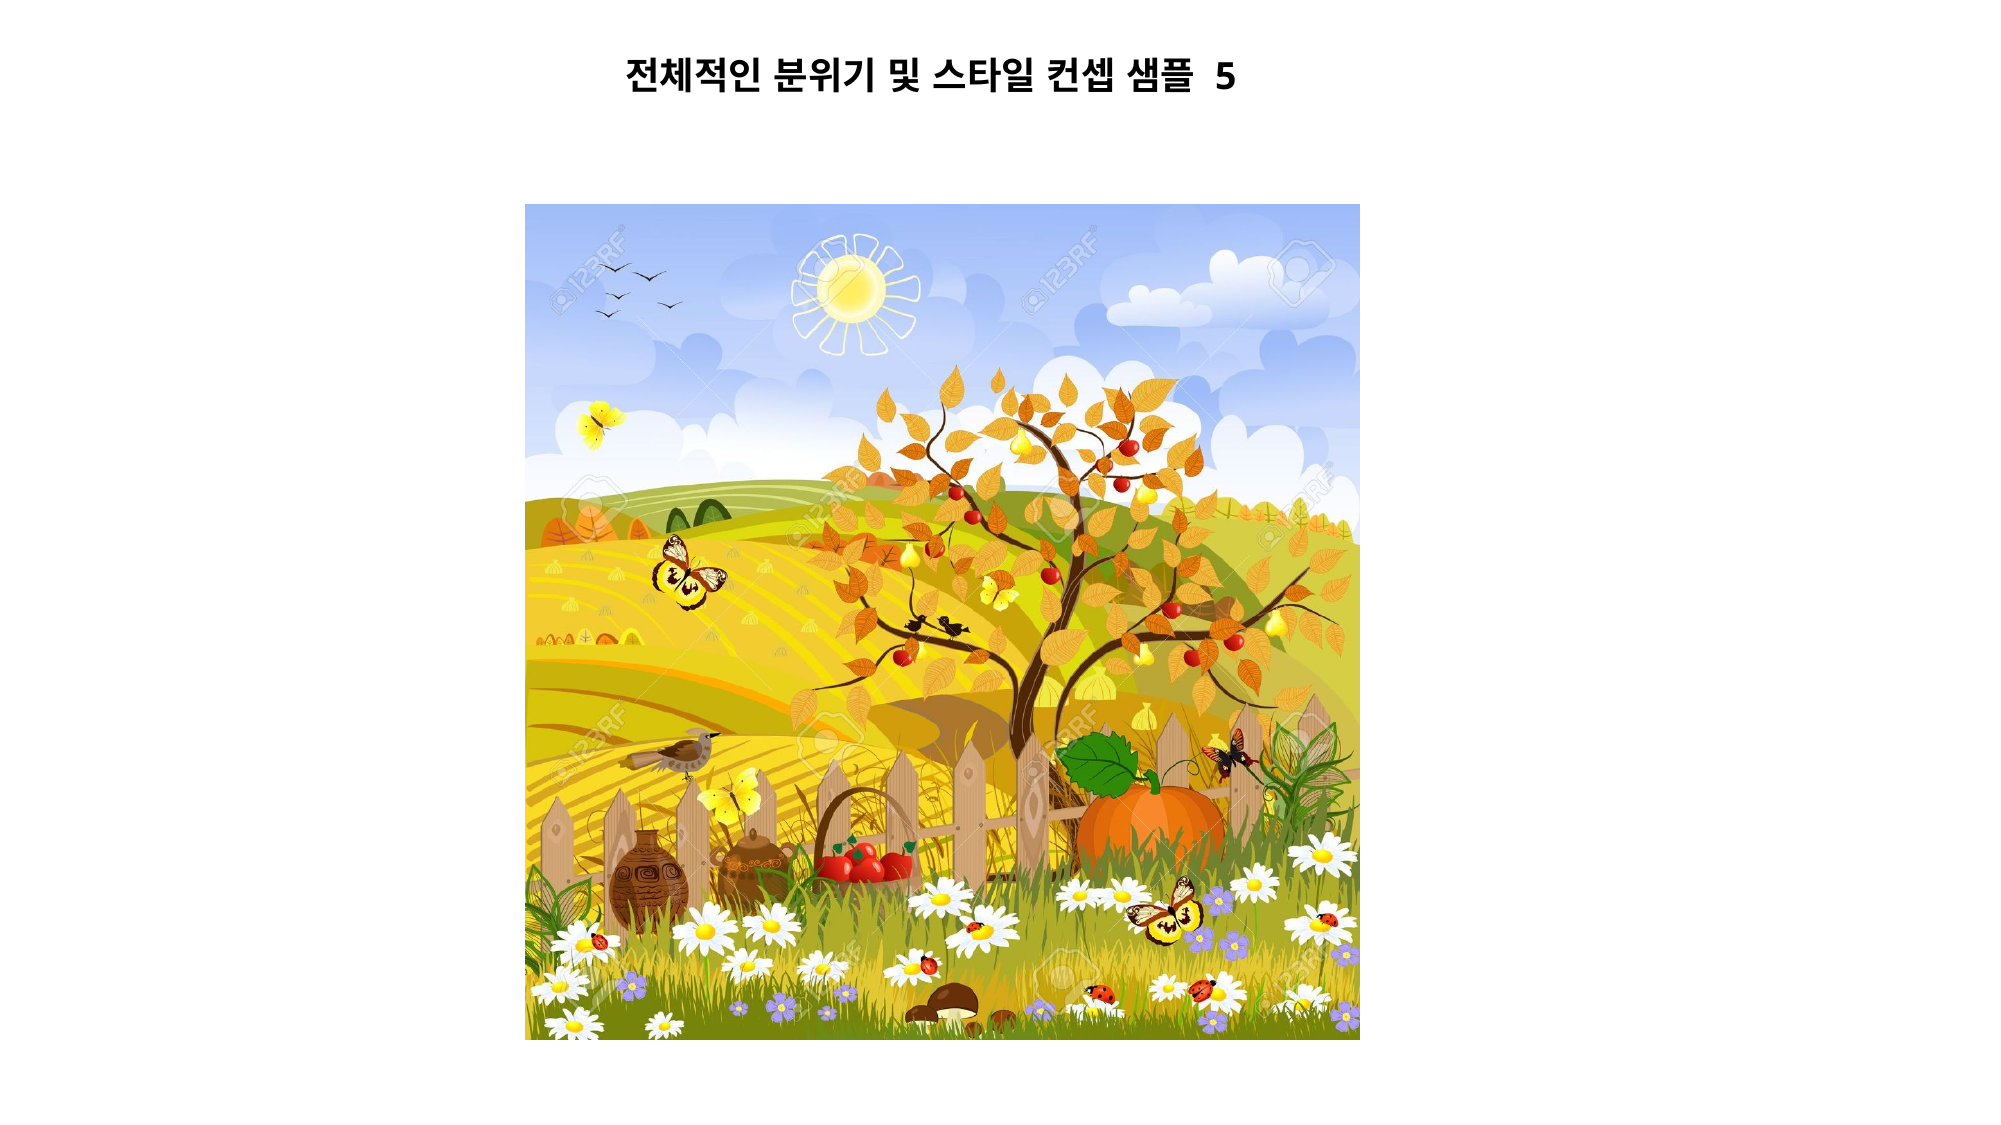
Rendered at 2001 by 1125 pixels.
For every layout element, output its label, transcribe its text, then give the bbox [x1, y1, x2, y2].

picture [524, 204, 1360, 1040]
text_box 전체적인 분위기 및 스타일 컨셉 샘플 5 [133, 44, 1729, 105]
